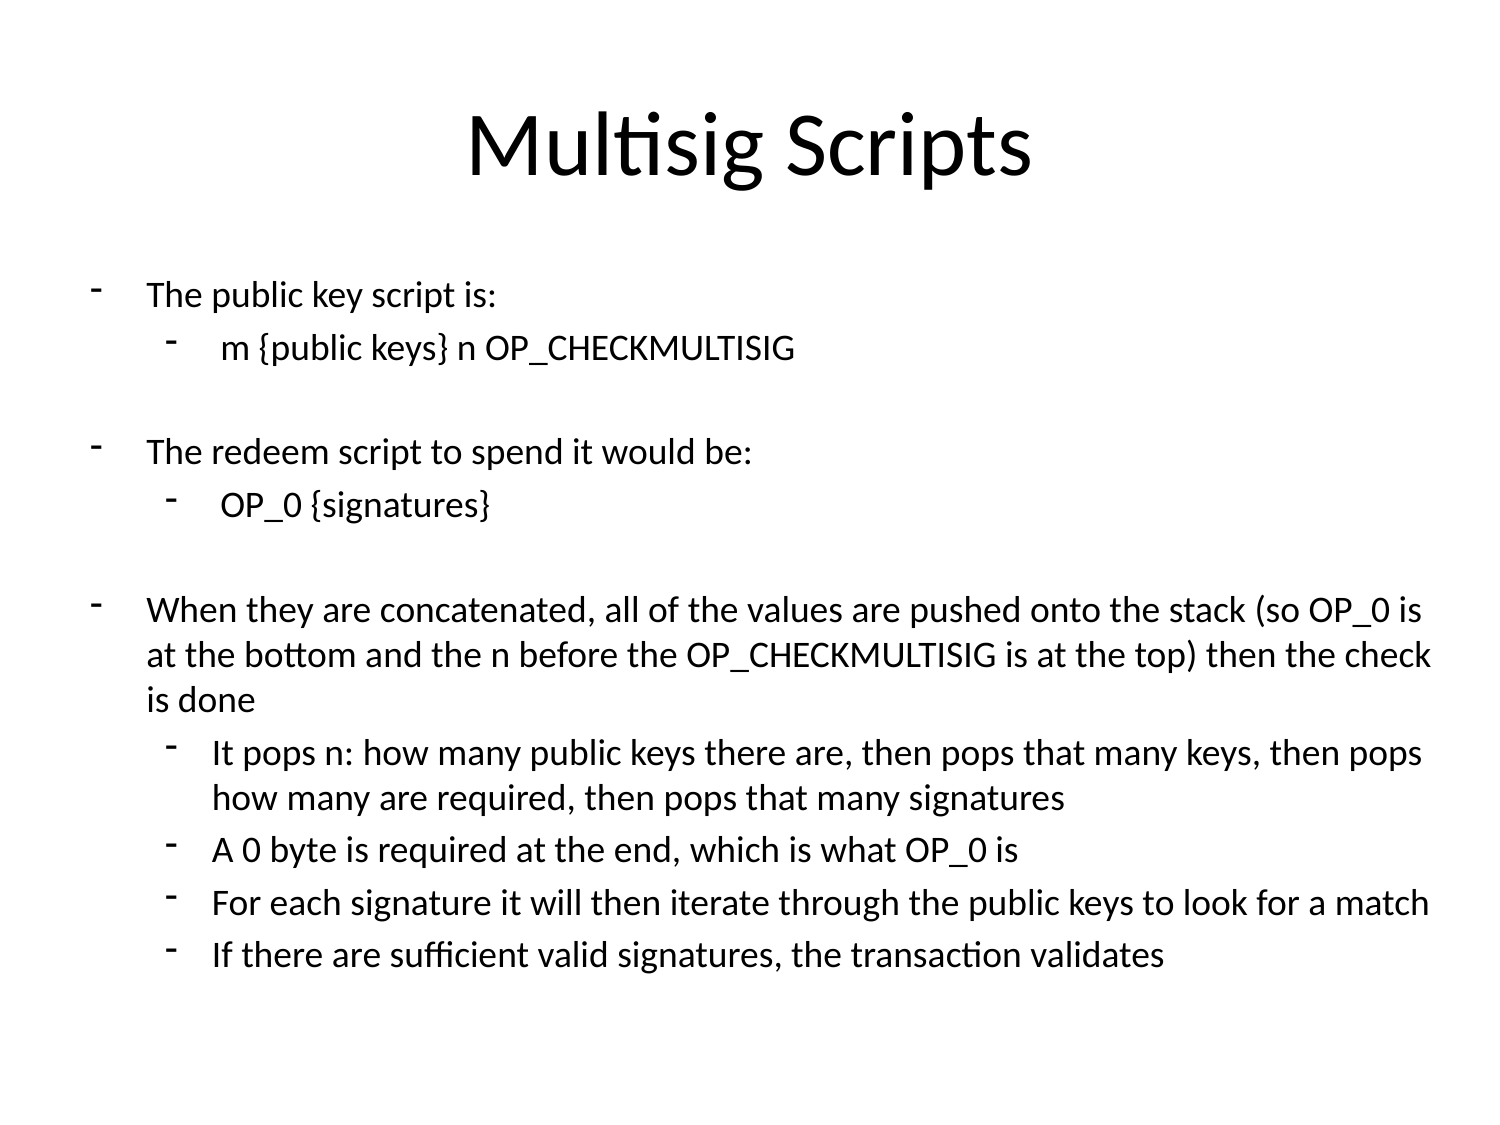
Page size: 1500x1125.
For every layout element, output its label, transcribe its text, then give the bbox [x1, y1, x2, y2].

list The public key script is: m {public keys} n OP_CHECKMULTISIG The redeem script to spend it would be: OP_0 {signatures} When they are concatenated, all of the values are pushed onto the stack (so OP_0 is at the bottom and the n before the OP_CHECKMULTISIG is at the top) then the check is done It pops n: how many public keys there are, then pops that many keys, then pops how many are required, then pops that many signatures A 0 byte is required at the end, which is what OP_0 is For each signature it will then iterate through the public keys to look for a match If there are sufficient valid signatures, the transaction validates [75, 262, 1463, 1005]
title Multisig Scripts [75, 45, 1425, 233]
